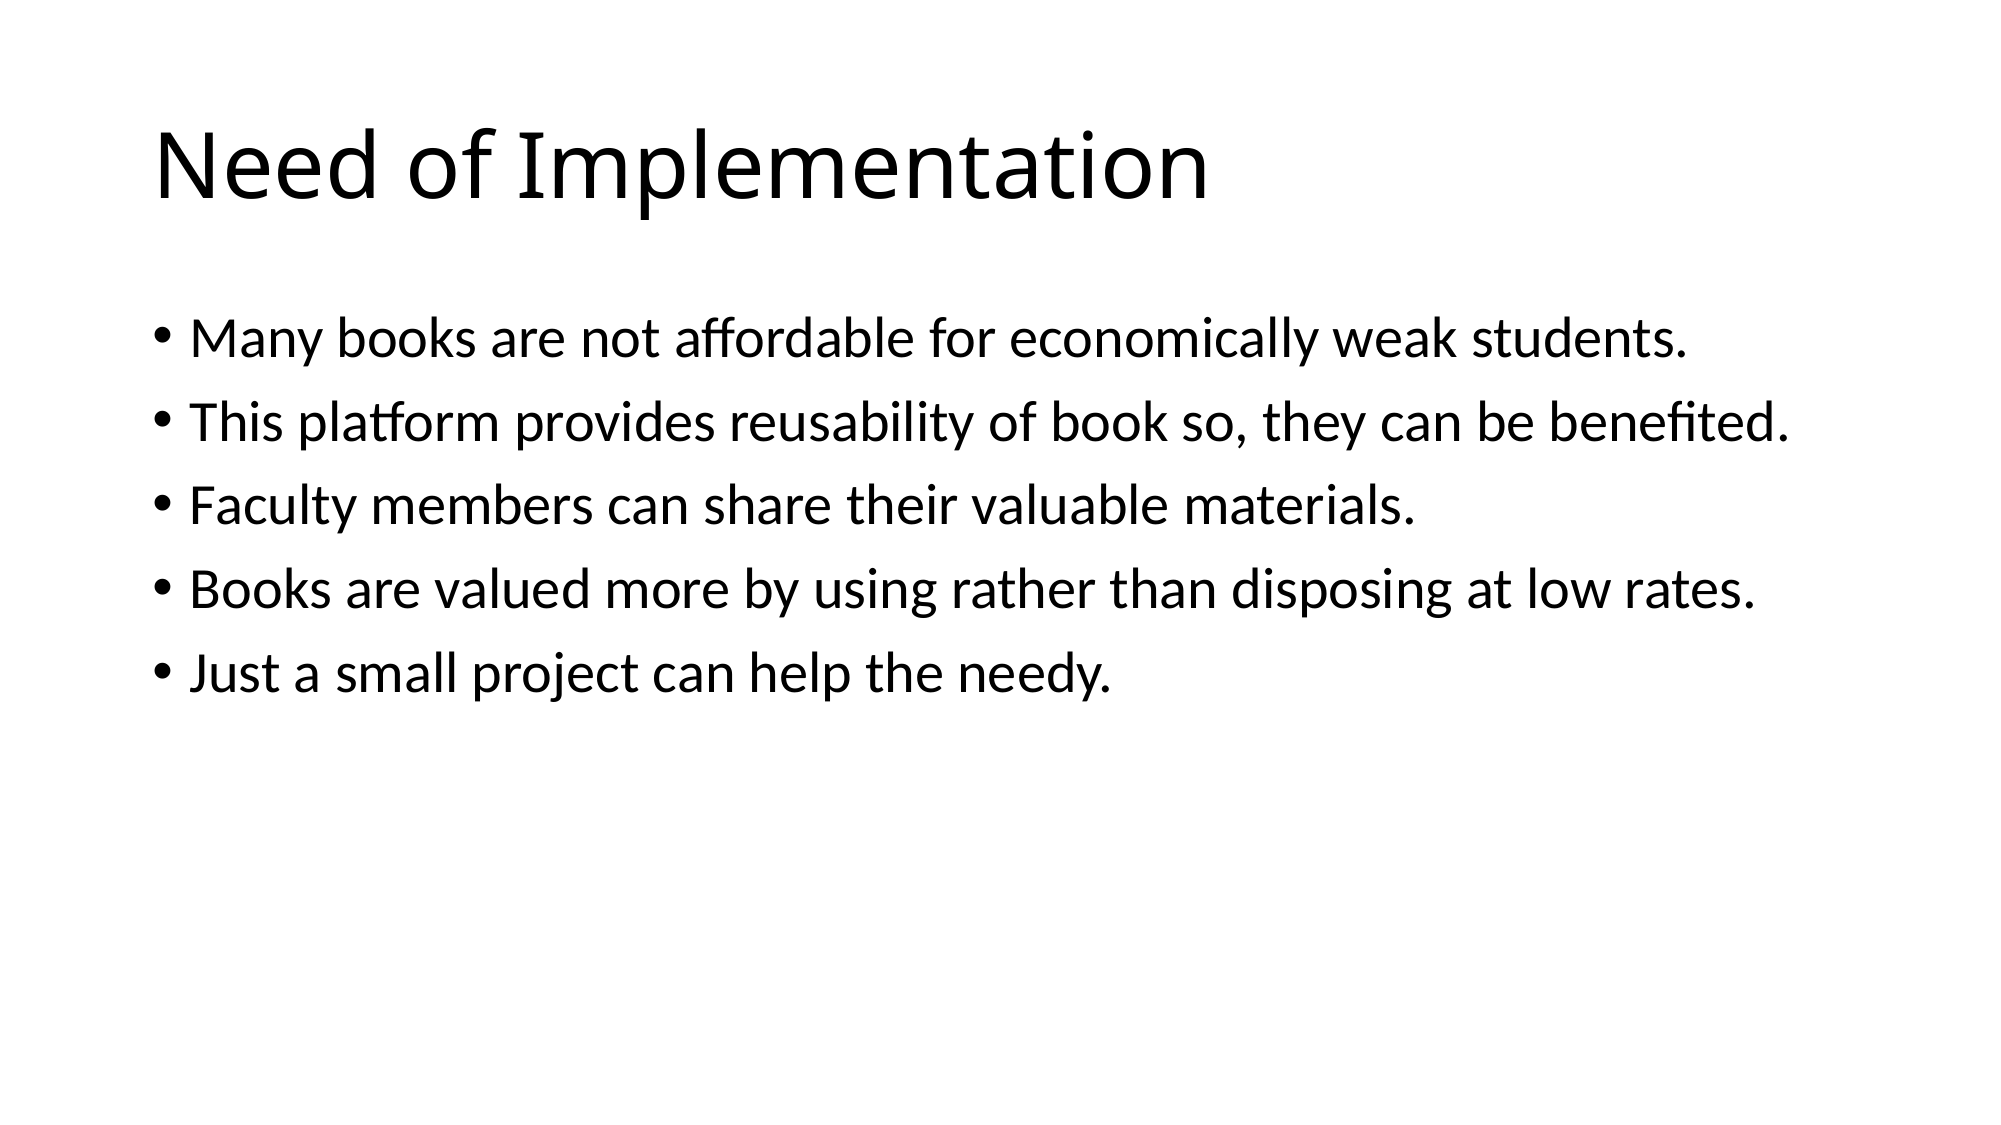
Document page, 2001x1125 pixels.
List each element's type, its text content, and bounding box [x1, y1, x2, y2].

title Need of Implementation [137, 59, 1863, 278]
list Many books are not affordable for economically weak students. This platform provides reusability of book so, they can be benefited. Faculty members can share their valuable materials. Books are valued more by using rather than disposing at low rates. Just a small project can help the needy. [137, 299, 1863, 1014]
